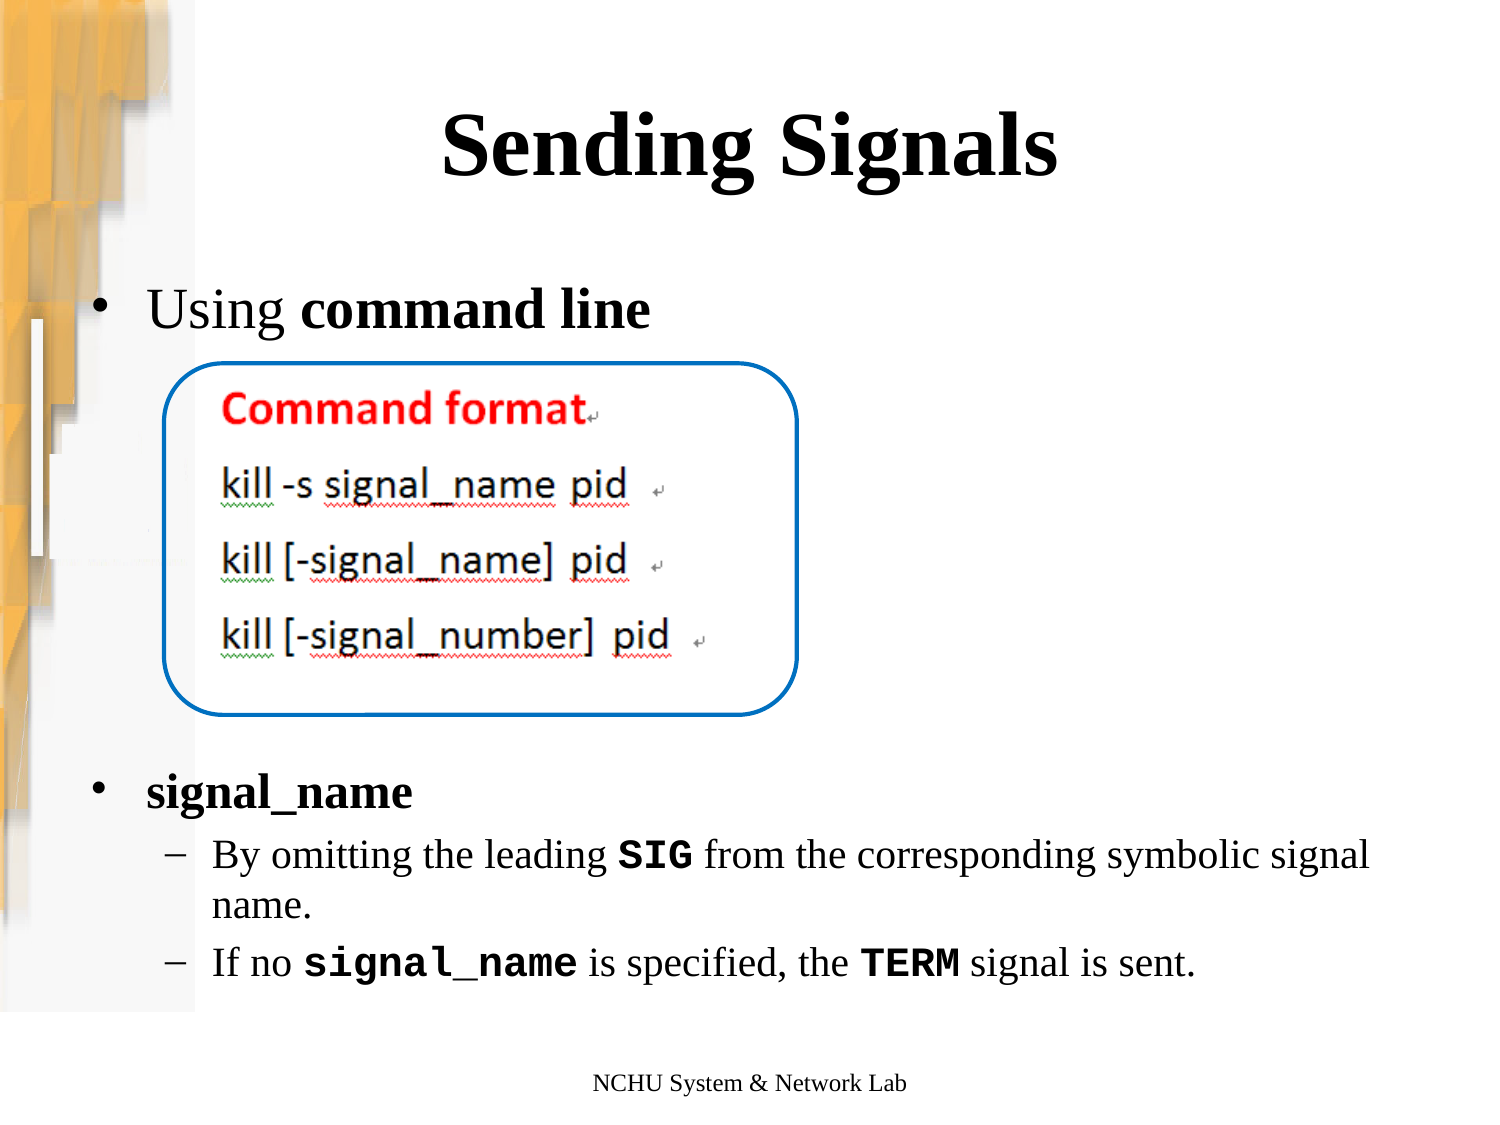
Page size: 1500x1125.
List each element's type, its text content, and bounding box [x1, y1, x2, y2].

footer NCHU System & Network Lab [430, 1058, 1069, 1094]
title Sending Signals [75, 45, 1425, 233]
picture [0, 0, 195, 1012]
picture [198, 374, 736, 693]
list Using command line signal_name By omitting the leading SIG from the corresponding symbolic signal name. If no signal_name is specified, the TERM signal is sent. [75, 262, 1425, 1005]
text_box [163, 363, 797, 715]
